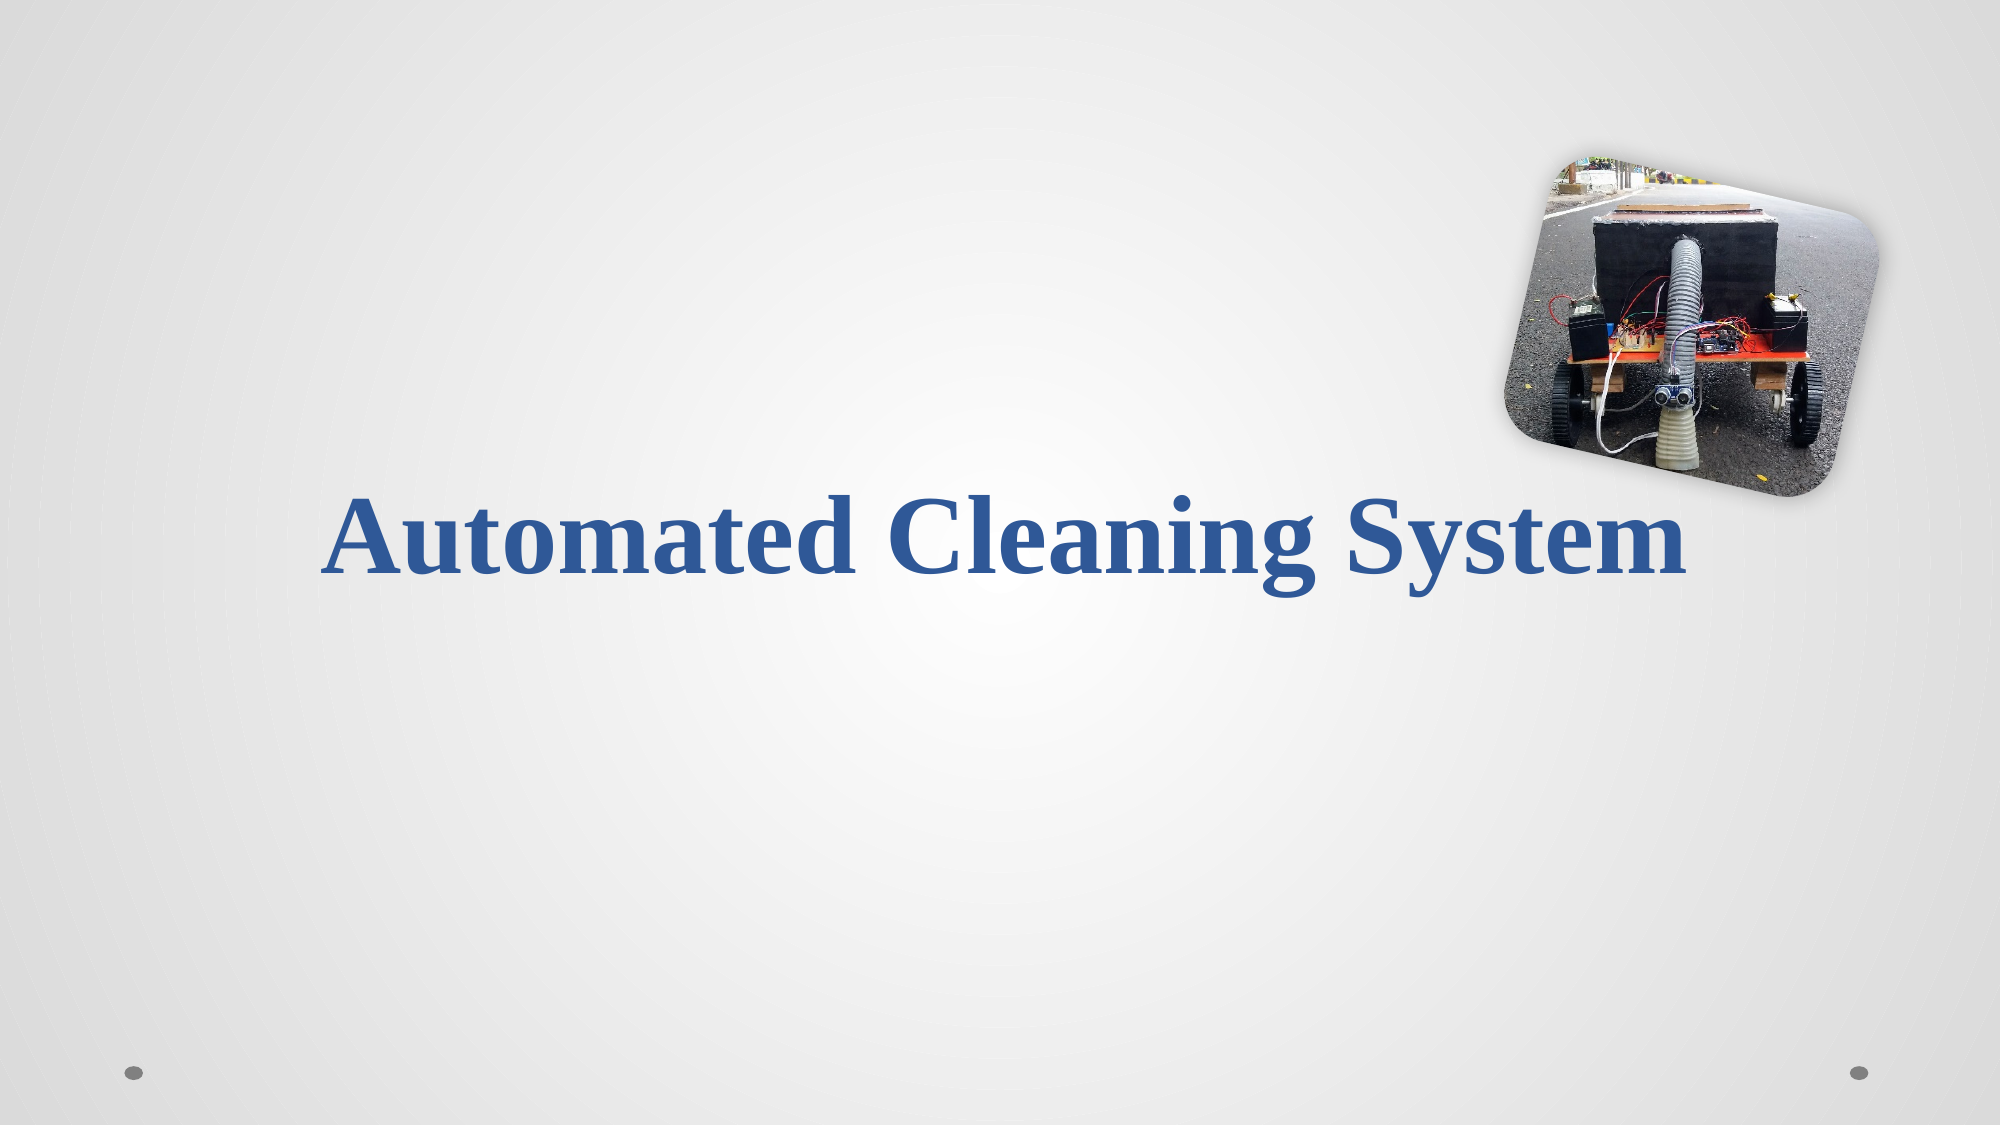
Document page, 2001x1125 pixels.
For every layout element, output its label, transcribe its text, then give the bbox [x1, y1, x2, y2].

title Automated Cleaning System [104, 341, 1905, 604]
picture [1504, 156, 1880, 497]
